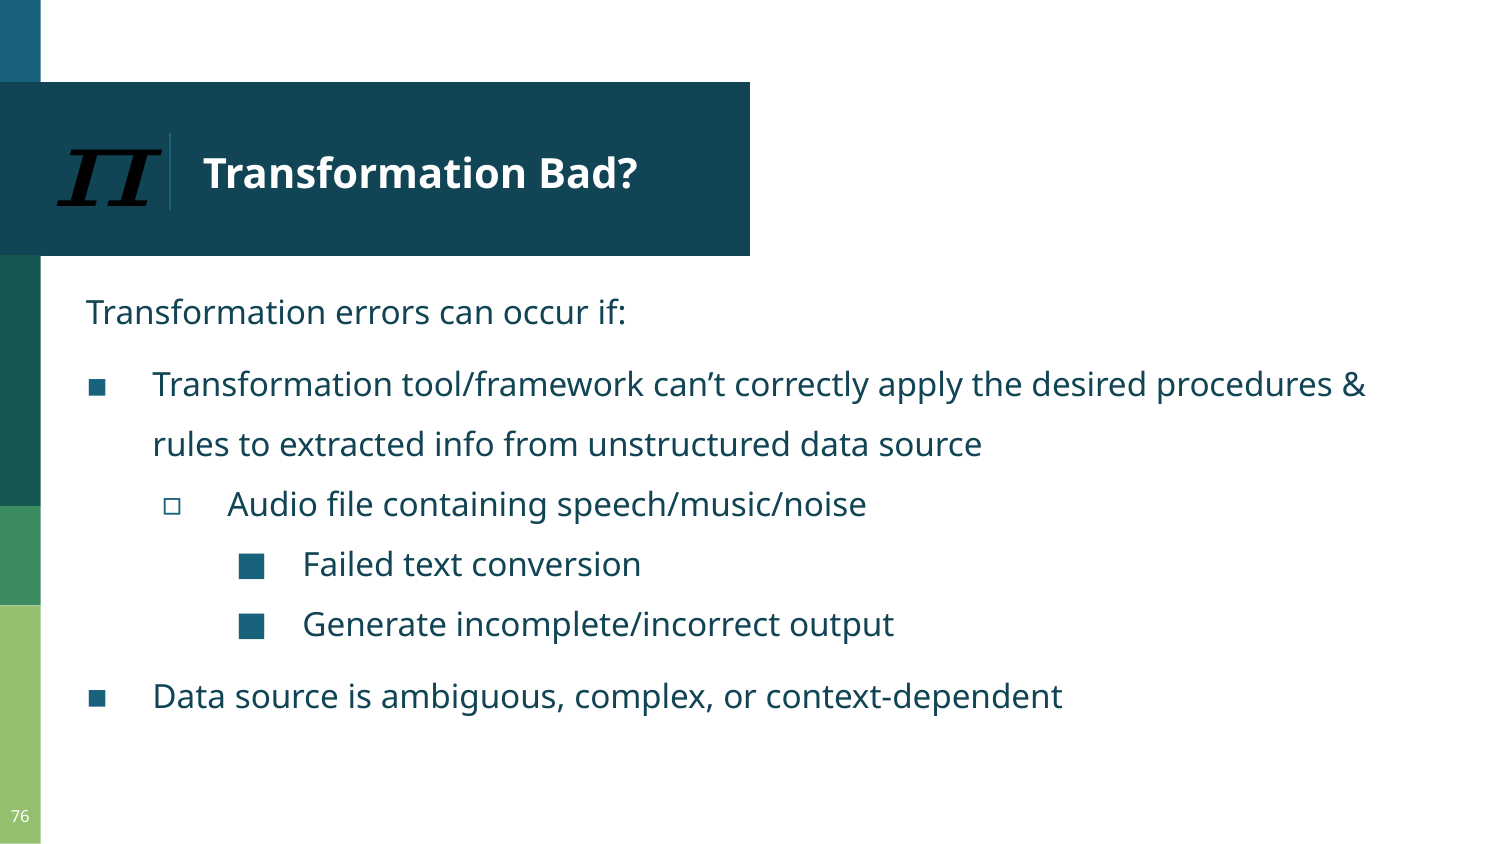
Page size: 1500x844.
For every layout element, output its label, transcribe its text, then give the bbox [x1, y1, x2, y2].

list Transformation errors can occur if: Transformation tool/framework can’t correctly apply the desired procedures & rules to extracted info from unstructured data source Audio file containing speech/music/noise Failed text conversion Generate incomplete/incorrect output Data source is ambiguous, complex, or context-dependent [62, 255, 1459, 809]
title Transformation Bad? [187, 87, 715, 255]
slide_number 76 [0, 790, 49, 844]
